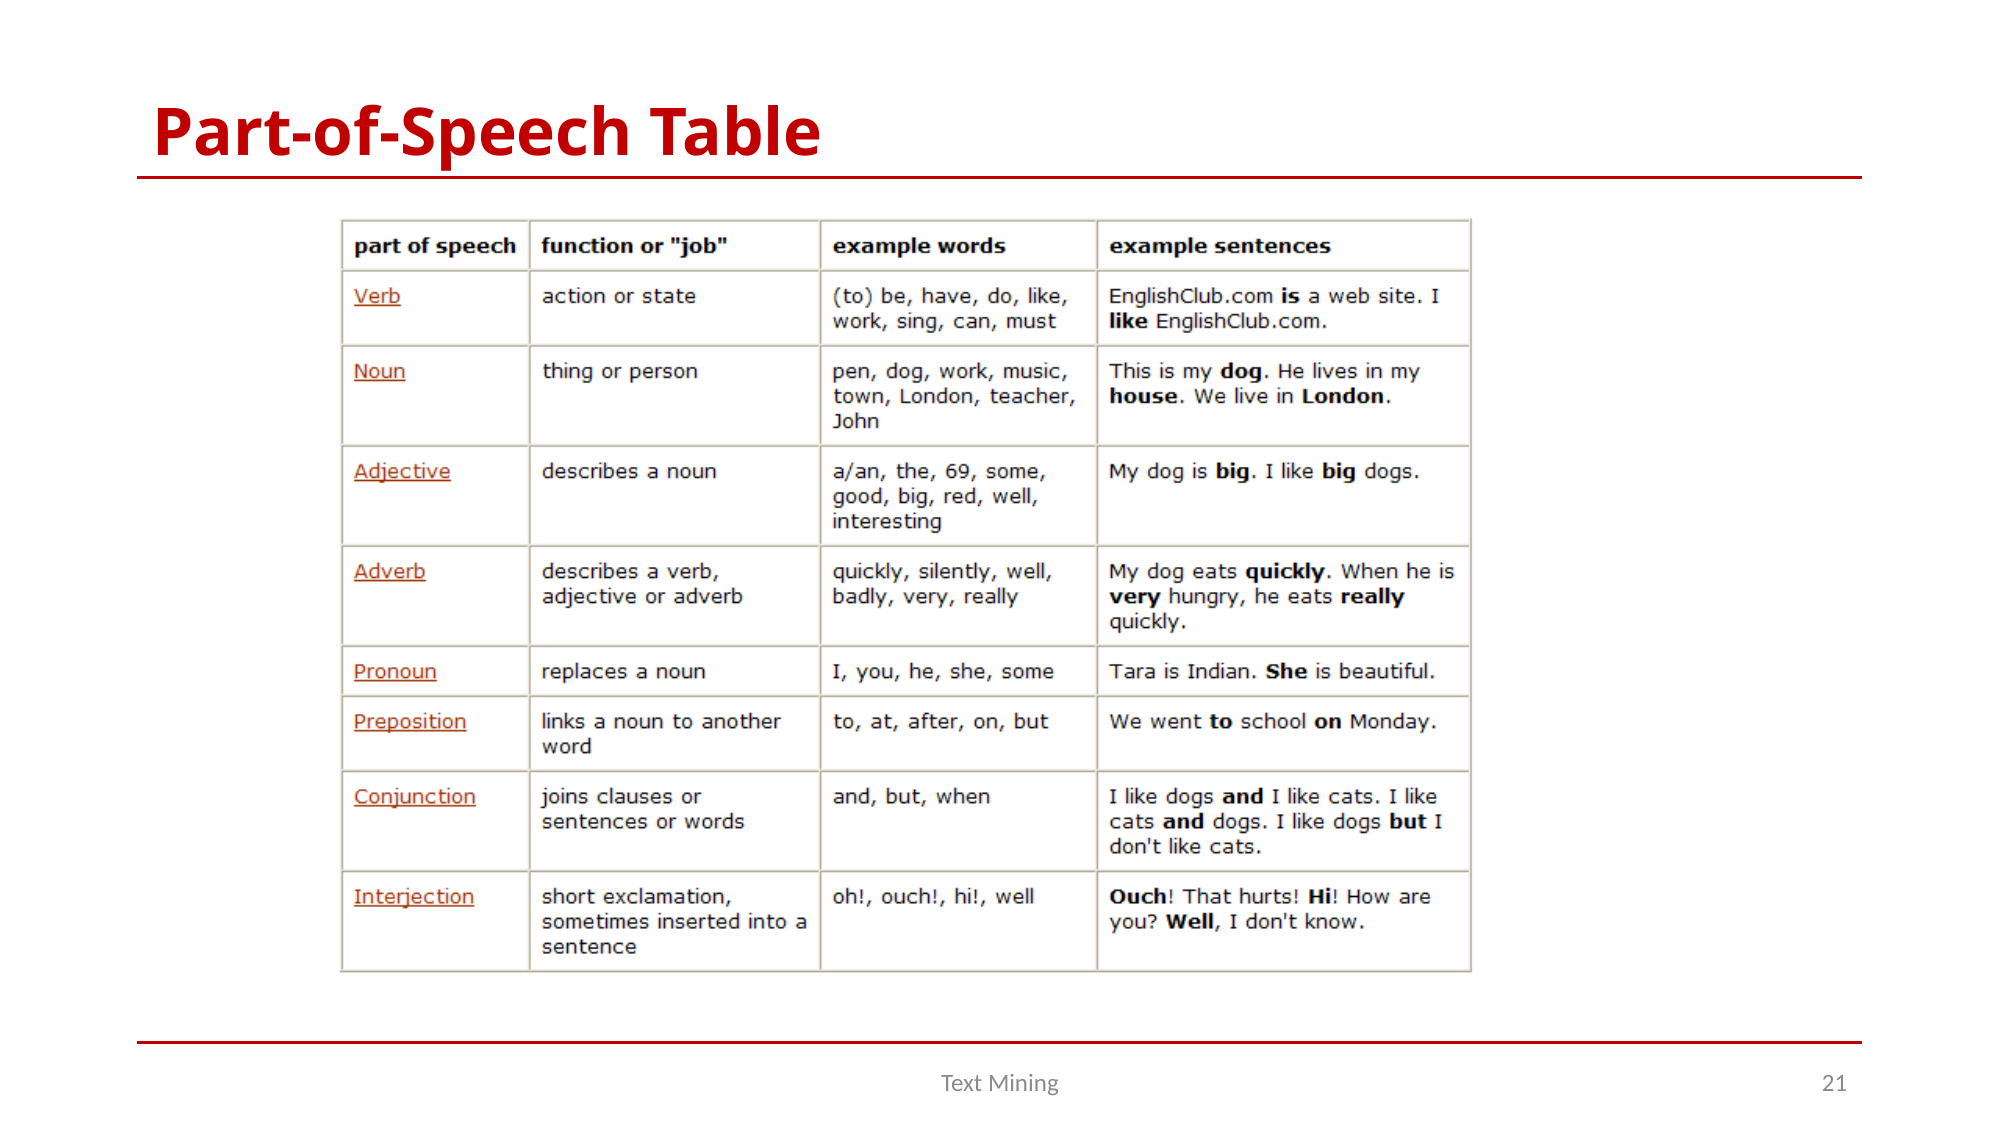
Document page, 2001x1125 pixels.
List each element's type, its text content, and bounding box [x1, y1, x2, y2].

title Part-of-Speech Table [137, 90, 1863, 178]
footer Text Mining [662, 1051, 1338, 1111]
slide_number 21 [1412, 1051, 1863, 1111]
picture [333, 211, 1480, 982]
